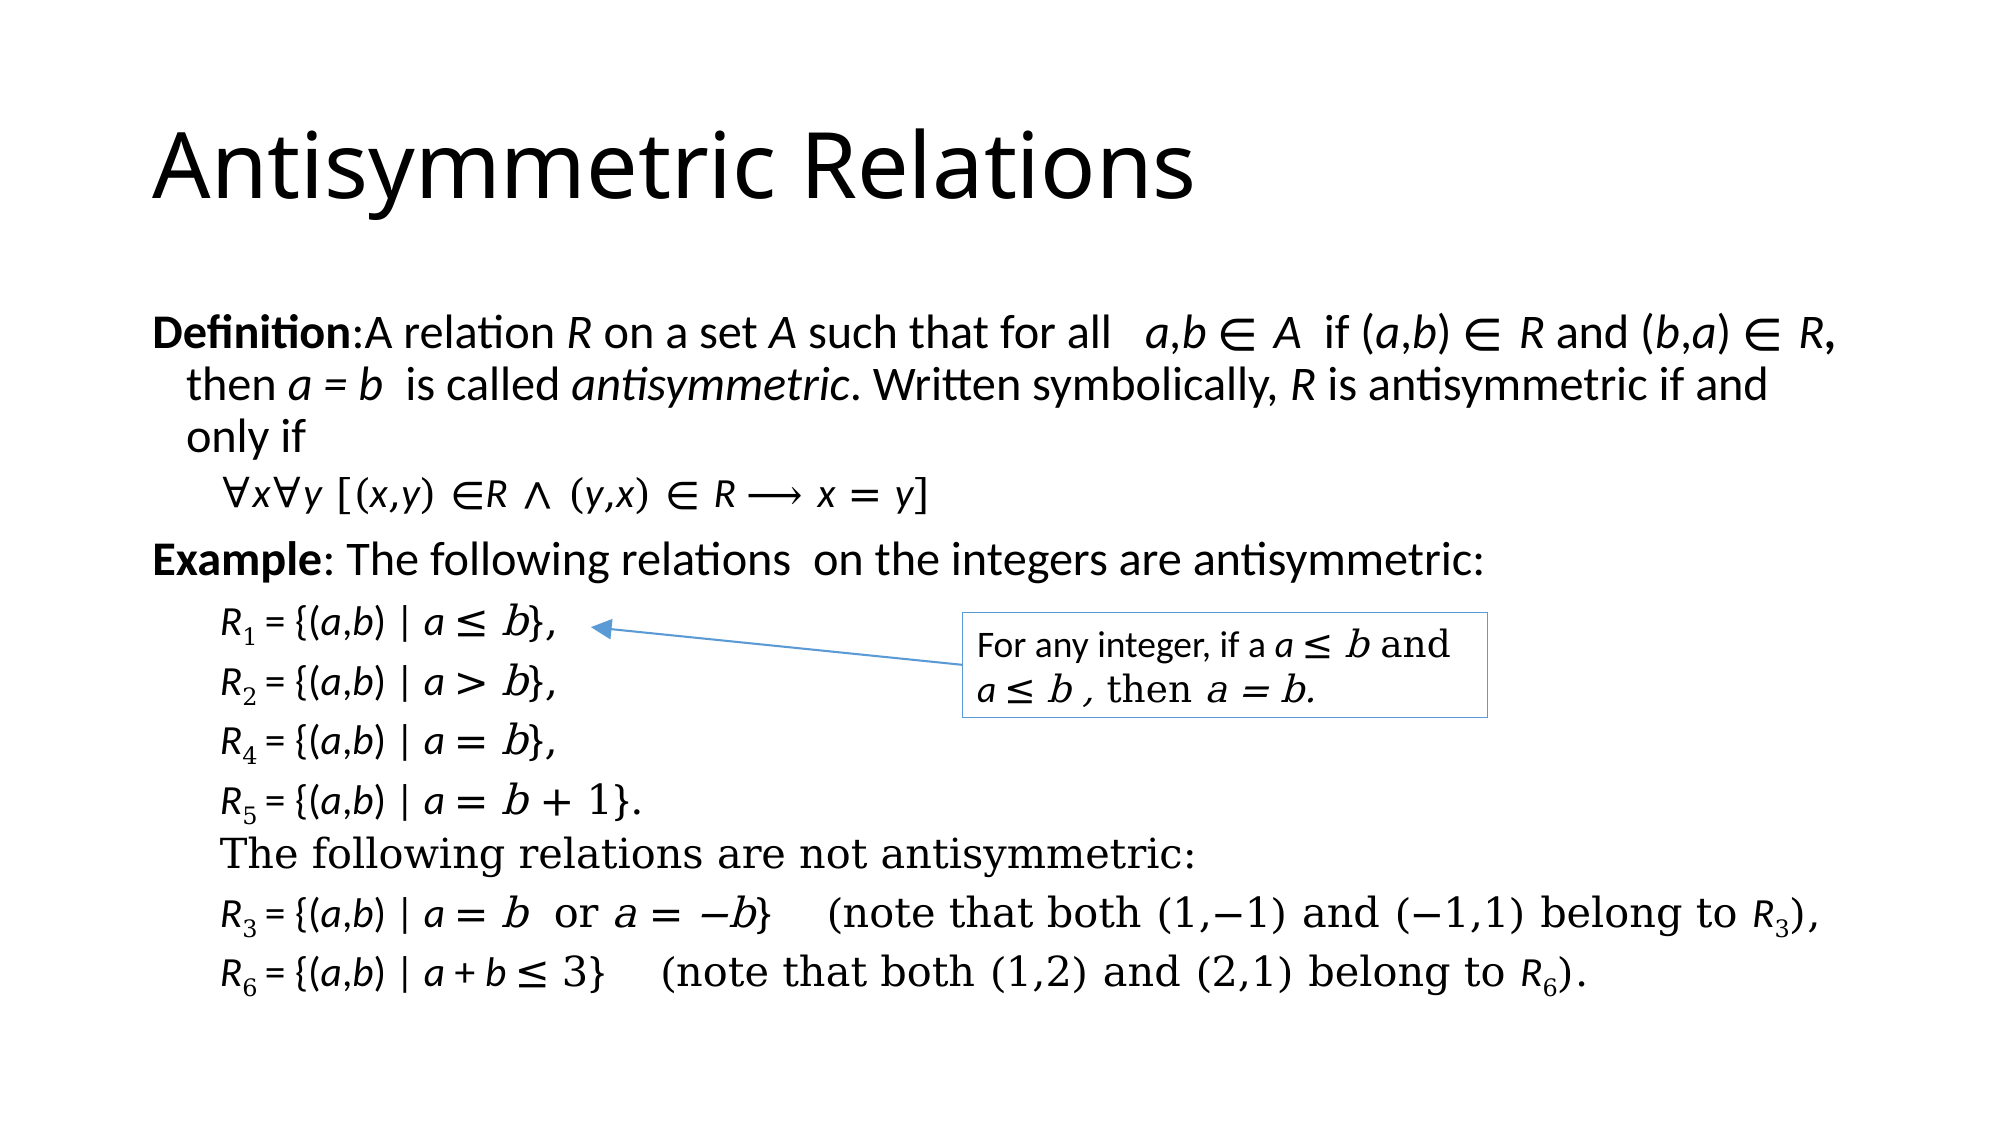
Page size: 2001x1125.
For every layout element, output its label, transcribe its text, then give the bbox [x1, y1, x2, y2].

list Definition:A relation R on a set A such that for all a,b ∊ A if (a,b) ∊ R and (b,a) ∊ R, then a = b is called antisymmetric. Written symbolically, R is antisymmetric if and only if ∀x∀y [(x,y) ∊R ∧ (y,x) ∊ R ⟶ x = y] Example: The following relations on the integers are antisymmetric: R1 = {(a,b) | a ≤ b}, R2 = {(a,b) | a > b}, R4 = {(a,b) | a = b}, R5 = {(a,b) | a = b + 1}. The following relations are not antisymmetric: R3 = {(a,b) | a = b or a = −b} (note that both (1,−1) and (−1,1) belong to R3), R6 = {(a,b) | a + b ≤ 3} (note that both (1,2) and (2,1) belong to R6). [137, 299, 1863, 1014]
title Antisymmetric Relations [137, 59, 1863, 278]
text_box For any integer, if a a ≤ b and a ≤ b , then a = b. [962, 612, 1488, 718]
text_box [590, 627, 963, 666]
